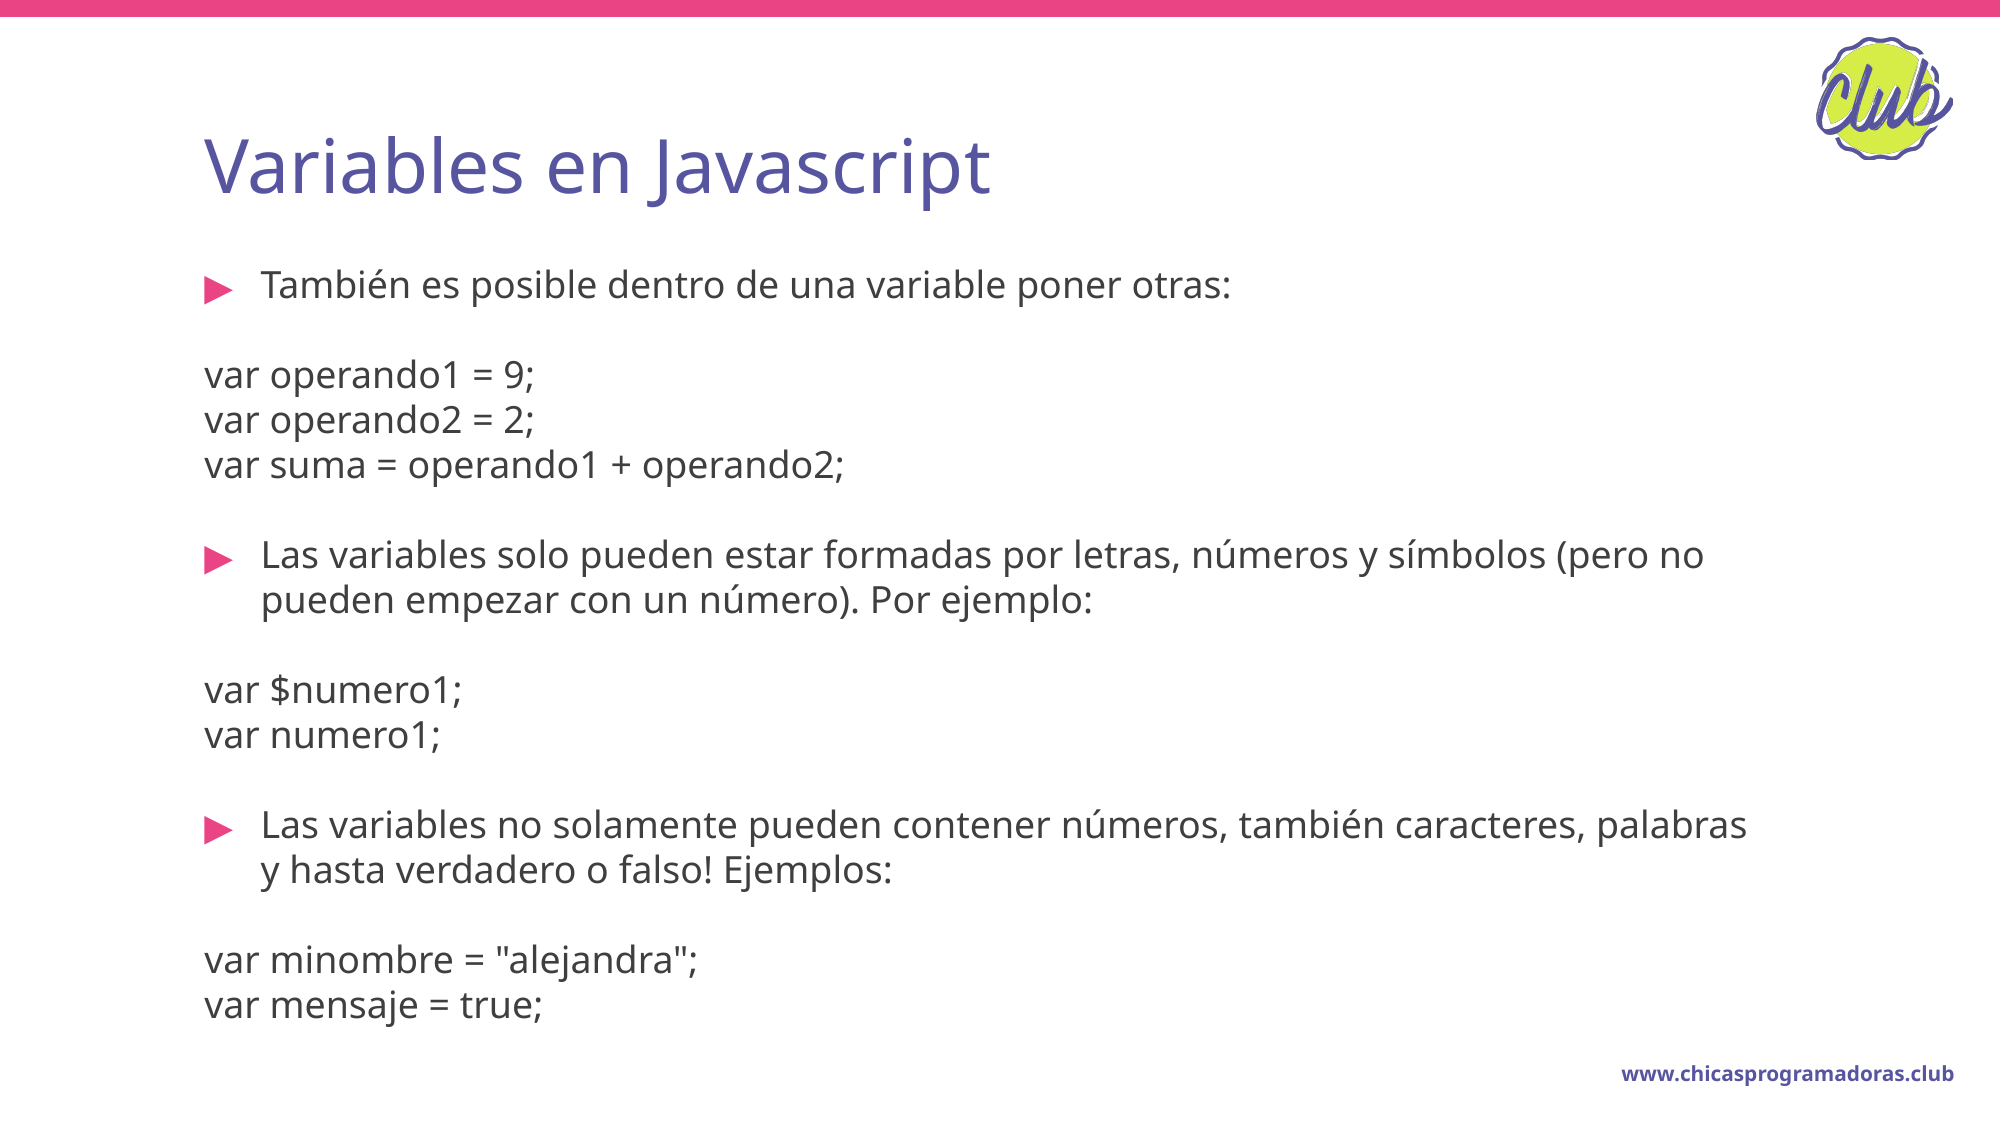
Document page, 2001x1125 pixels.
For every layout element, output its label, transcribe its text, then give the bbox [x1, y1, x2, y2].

picture [1816, 37, 1953, 160]
title Variables en Javascript [189, 105, 1627, 222]
list También es posible dentro de una variable poner otras: var operando1 = 9; var operando2 = 2; var suma = operando1 + operando2; Las variables solo pueden estar formadas por letras, números y símbolos (pero no pueden empezar con un número). Por ejemplo: var $numero1; var numero1; Las variables no solamente pueden contener números, también caracteres, palabras y hasta verdadero o falso! Ejemplos: var minombre = "alejandra"; var mensaje = true; [189, 253, 1784, 876]
footer www.chicasprogramadoras.club [1336, 1048, 1970, 1099]
